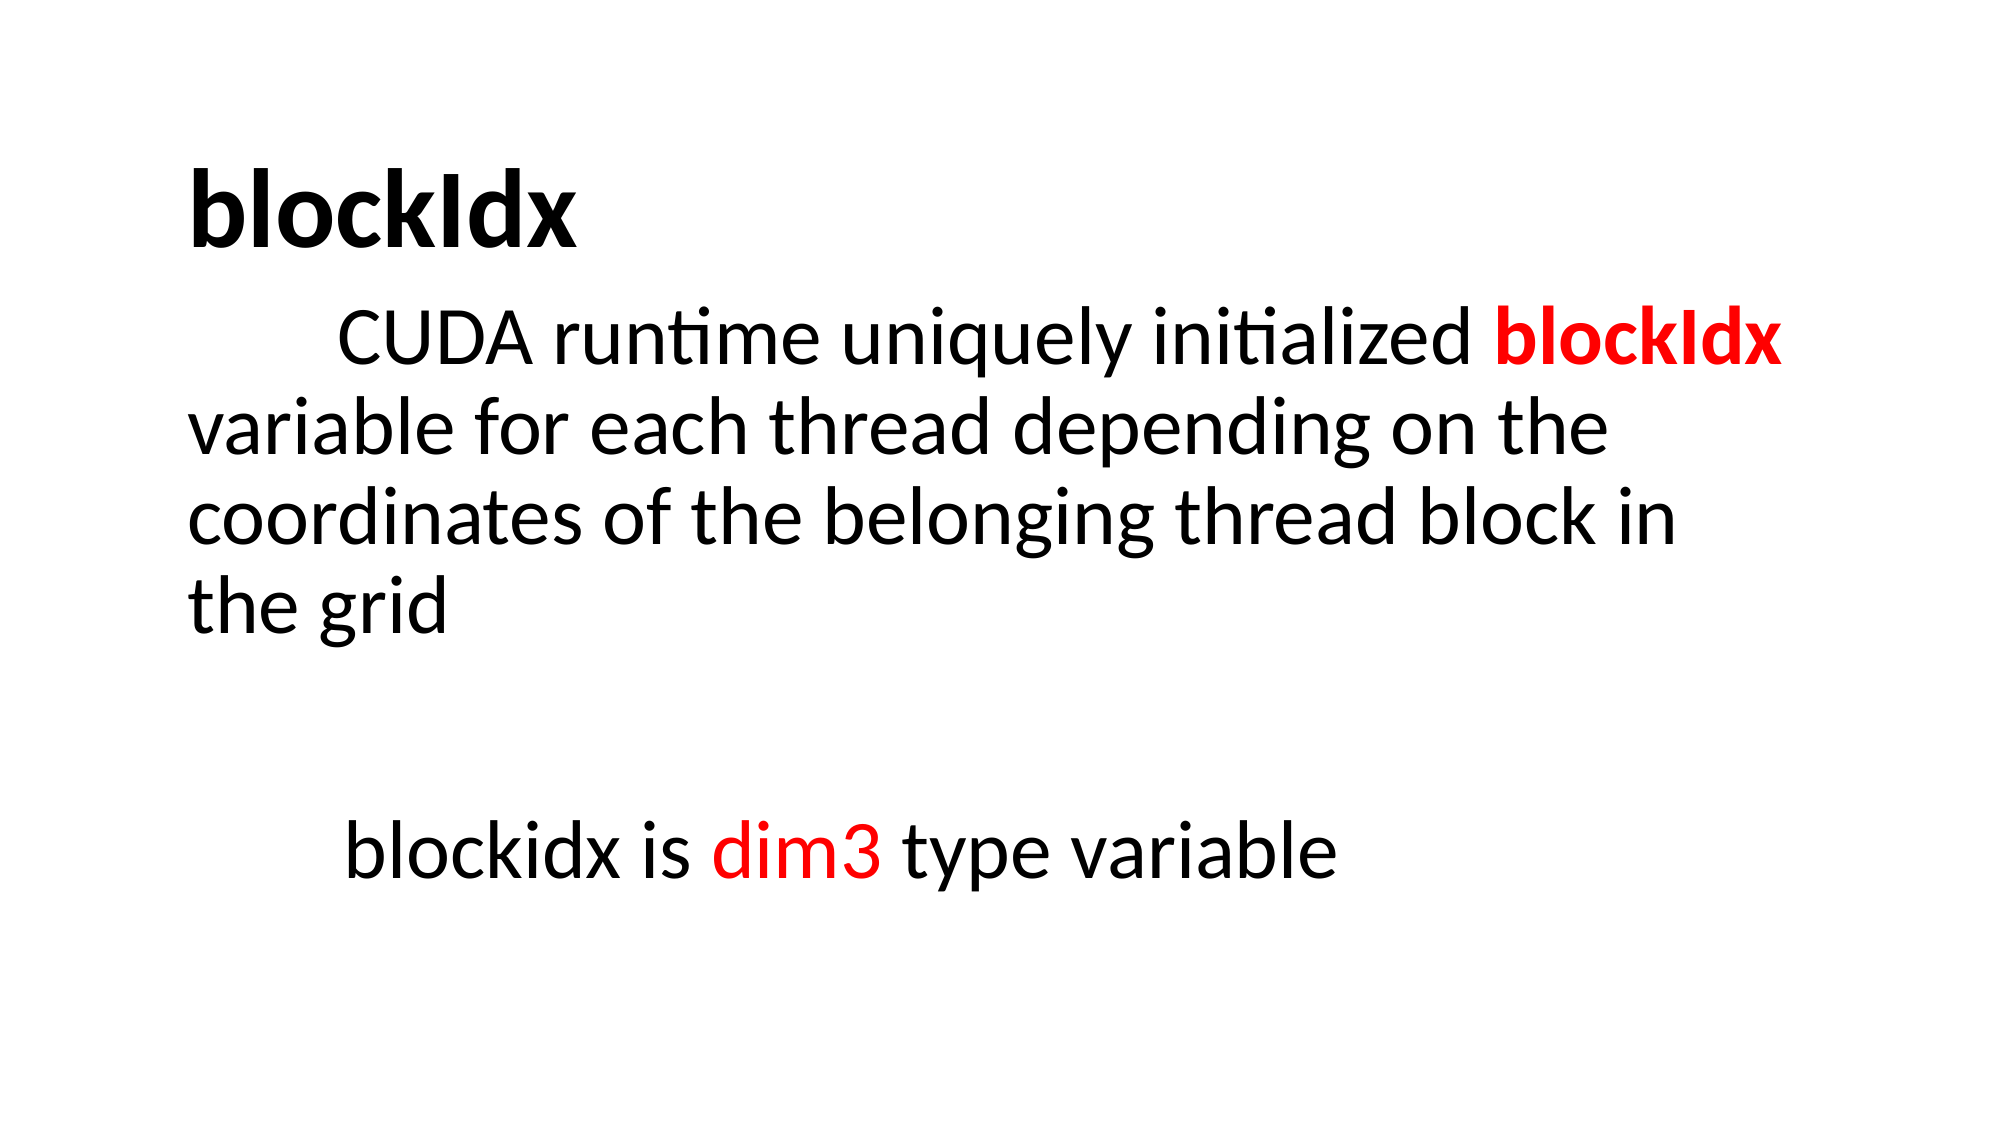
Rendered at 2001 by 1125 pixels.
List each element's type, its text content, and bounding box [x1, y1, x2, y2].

list blockIdx CUDA runtime uniquely initialized blockIdx variable for each thread depending on the coordinates of the belonging thread block in the grid [172, 142, 1898, 857]
text_box blockidx is dim3 type variable [328, 787, 1741, 903]
